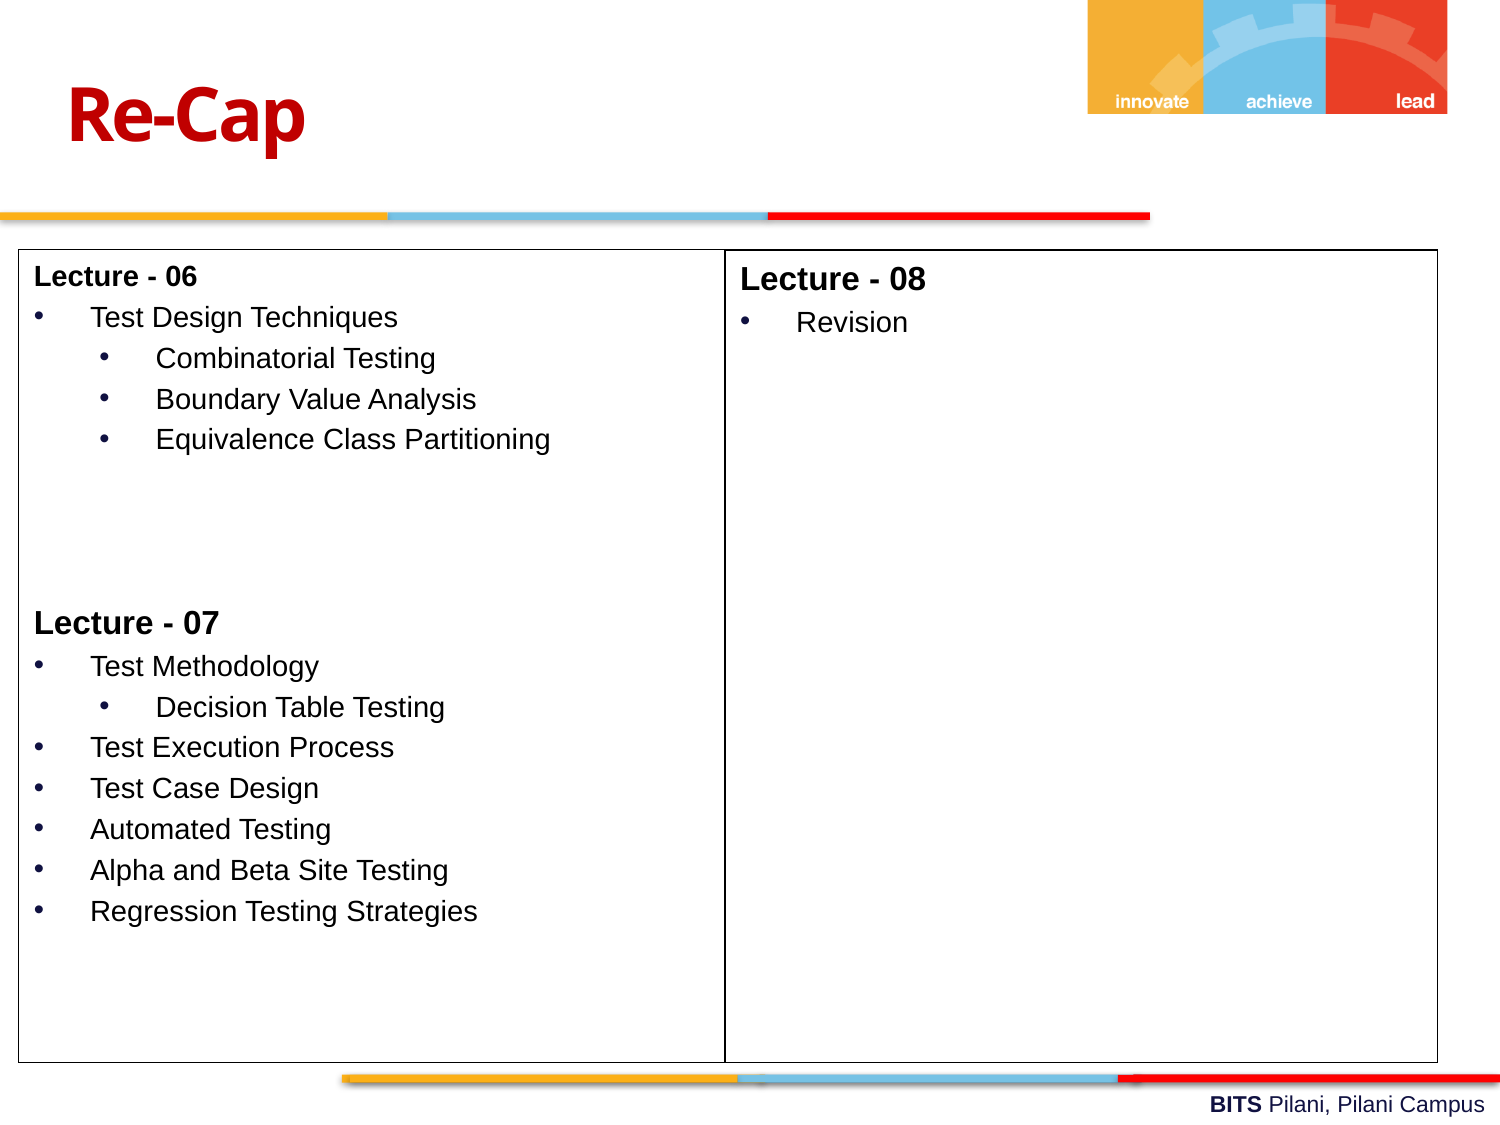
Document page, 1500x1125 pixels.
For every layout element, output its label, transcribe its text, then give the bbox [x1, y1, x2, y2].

text_box Lecture - 08 Revision [725, 249, 1438, 1063]
picture [1087, 0, 1448, 114]
list Re-Cap [50, 24, 1088, 213]
list Lecture - 06 Test Design Techniques Combinatorial Testing Boundary Value Analysis Equivalence Class Partitioning Lecture - 07 Test Methodology Decision Table Testing Test Execution Process Test Case Design Automated Testing Alpha and Beta Site Testing Regression Testing Strategies [18, 249, 725, 1063]
